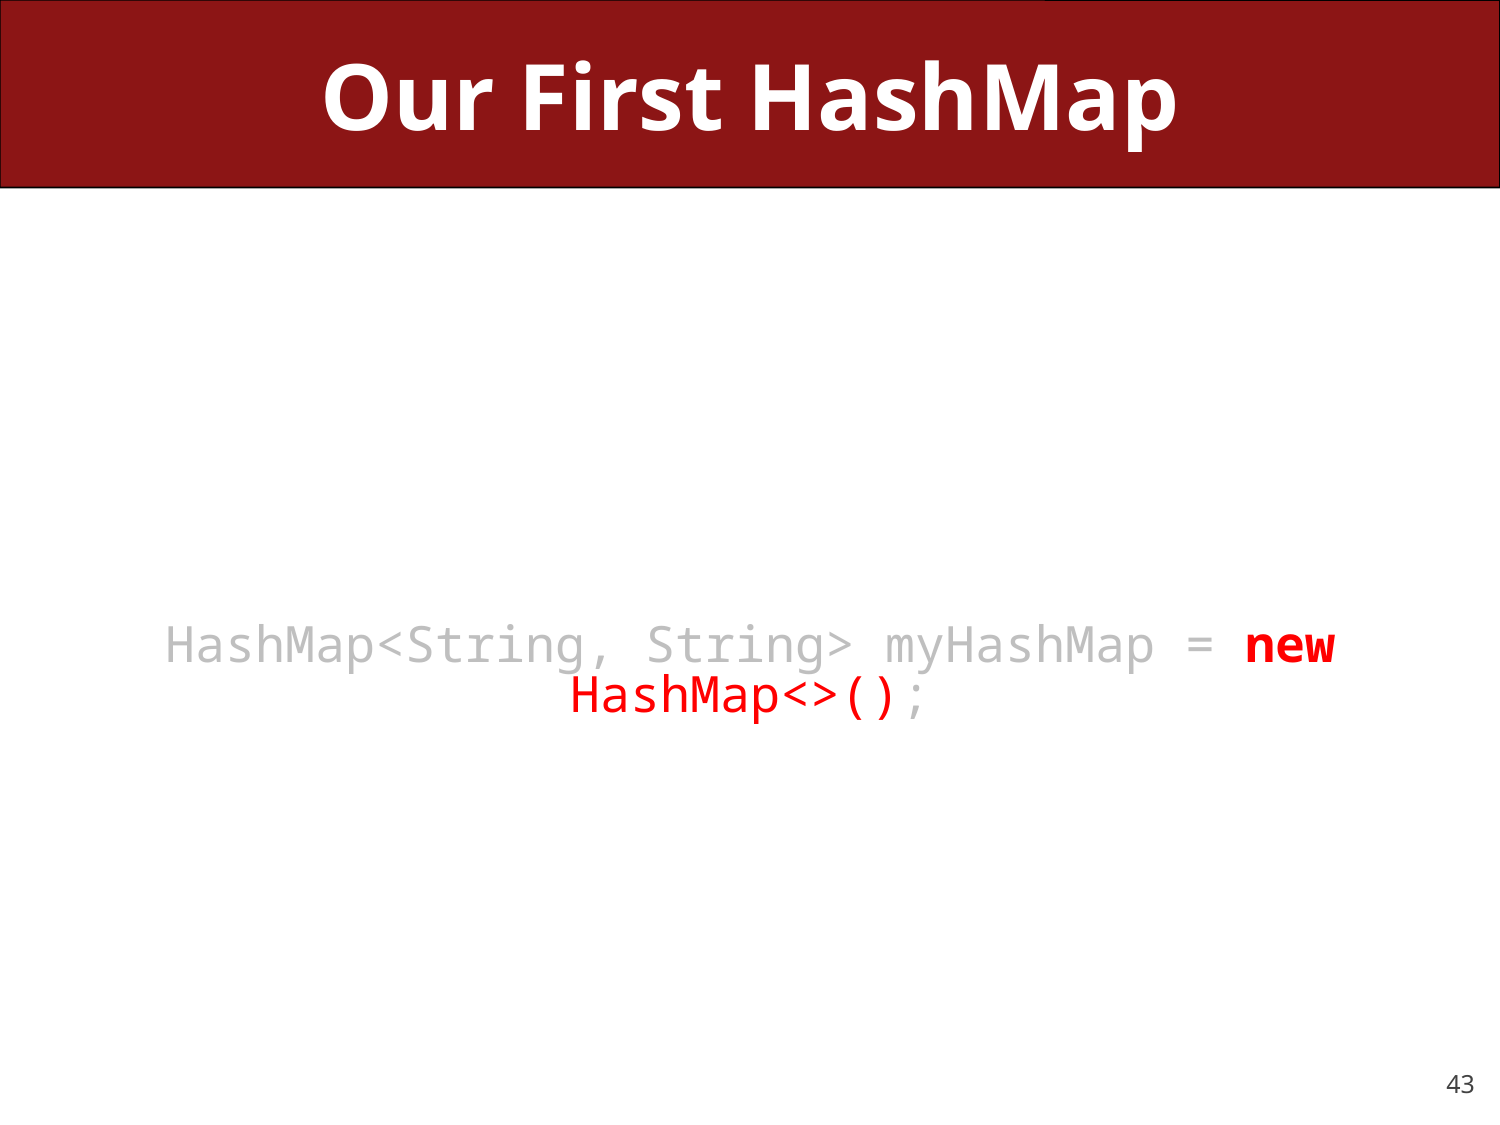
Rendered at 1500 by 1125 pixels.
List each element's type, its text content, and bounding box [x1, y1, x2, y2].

text_box HashMap<String, String> myHashMap = new HashMap<>(); [0, 607, 1500, 667]
title Our First HashMap [75, 0, 1425, 188]
